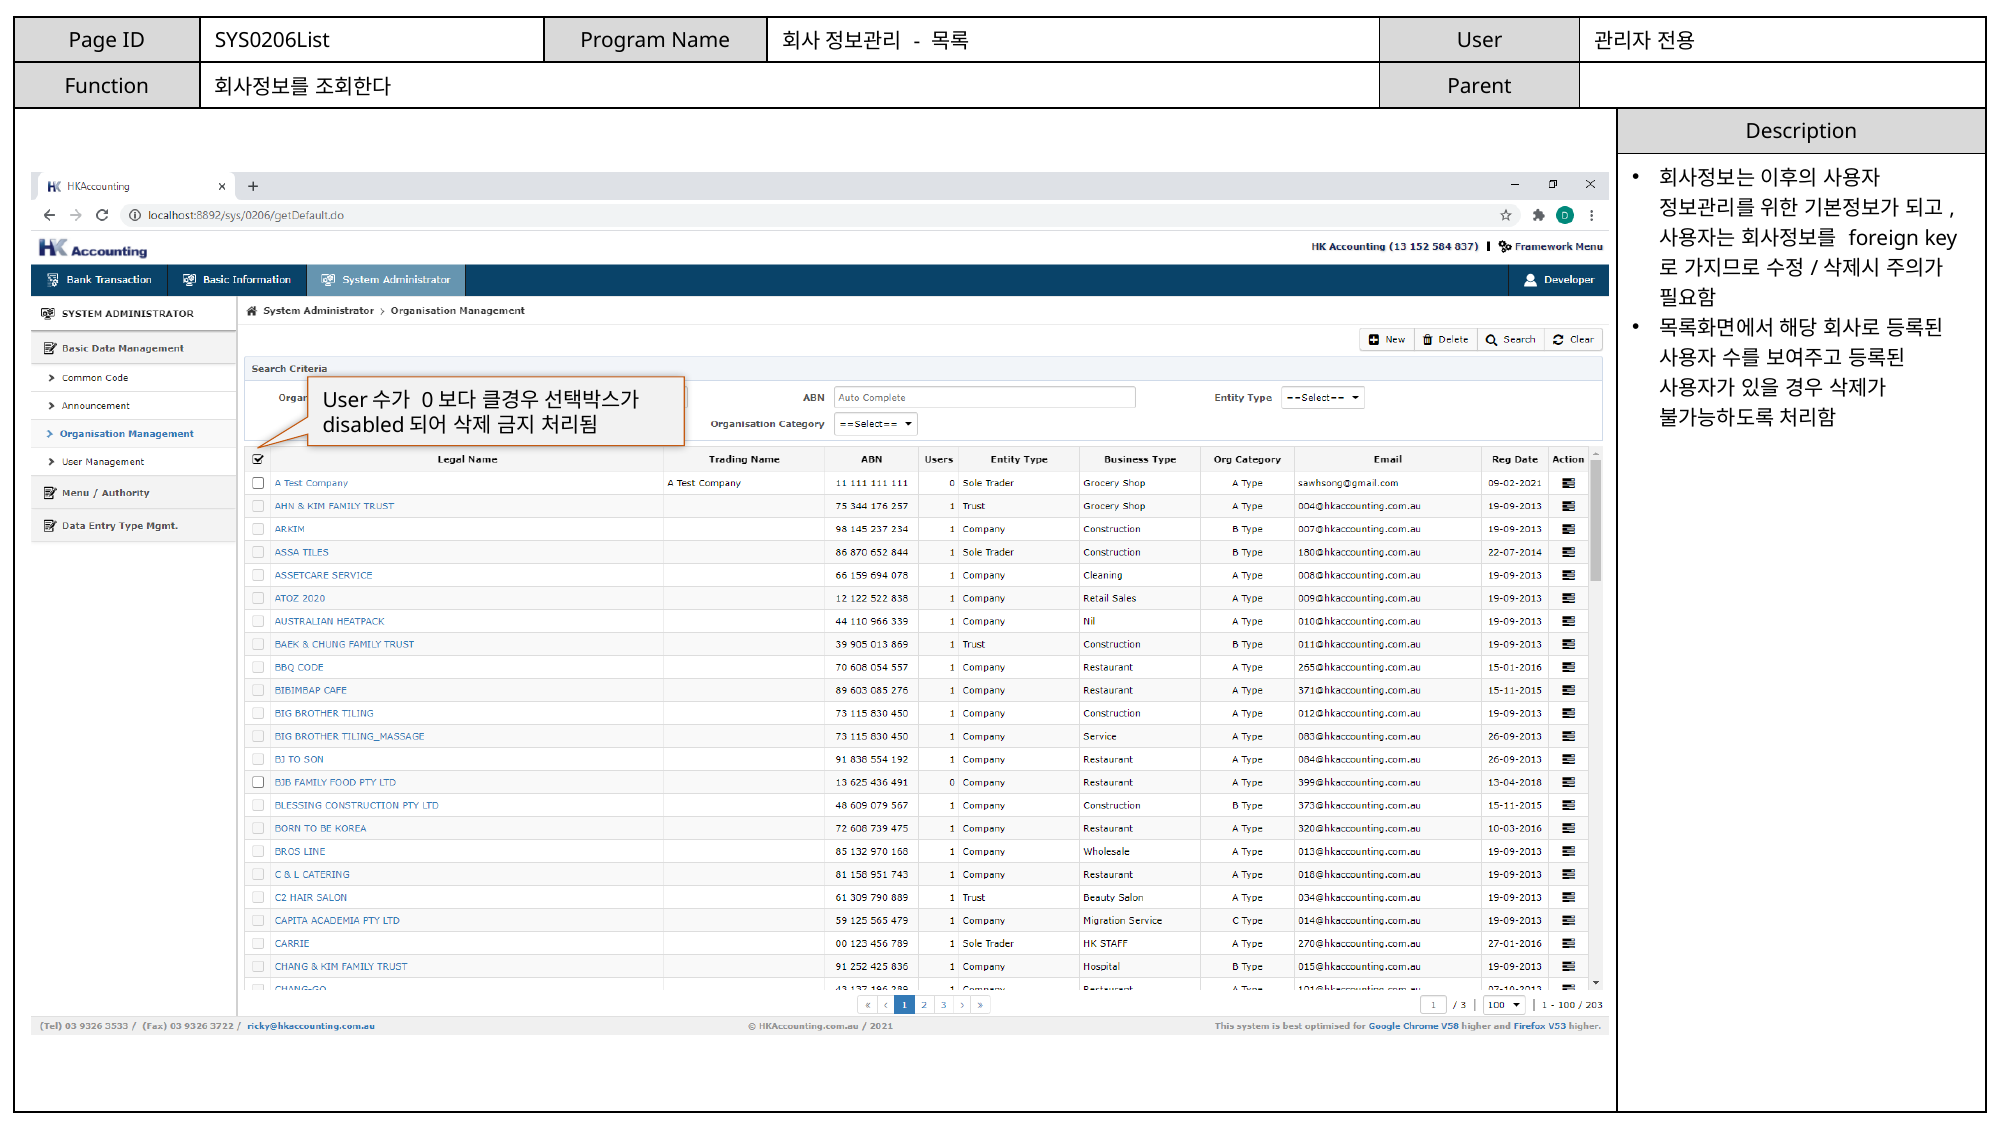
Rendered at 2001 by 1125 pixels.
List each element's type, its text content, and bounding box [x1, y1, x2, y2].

table_header Page ID [15, 18, 199, 61]
table_cell Function [15, 63, 199, 107]
table_cell 회사정보는 이후의 사용자 정보관리를 위한 기본정보가 되고, 사용자는 회사정보를 foreign key로 가지므로 수정/삭제시 주의가 필요함 목록화면에서 해당 회사로 등록된 사용자 수를 보여주고 등록된 사용자가 있을 경우 삭제가 불가능하도록 처리함 [1618, 154, 1985, 1111]
picture [31, 172, 1609, 1035]
table_cell [1580, 63, 1985, 107]
table_header 회사 정보관리 - 목록 [768, 18, 1379, 61]
table_header User [1380, 18, 1579, 61]
table_header 관리자 전용 [1580, 18, 1985, 61]
table_cell Parent [1380, 63, 1579, 107]
table_cell [15, 109, 1616, 1111]
table_header Program Name [545, 18, 766, 61]
table_header SYS0206List [201, 18, 543, 61]
table_cell Description [1618, 109, 1985, 153]
table_cell 회사정보를 조회한다 [201, 63, 1379, 107]
